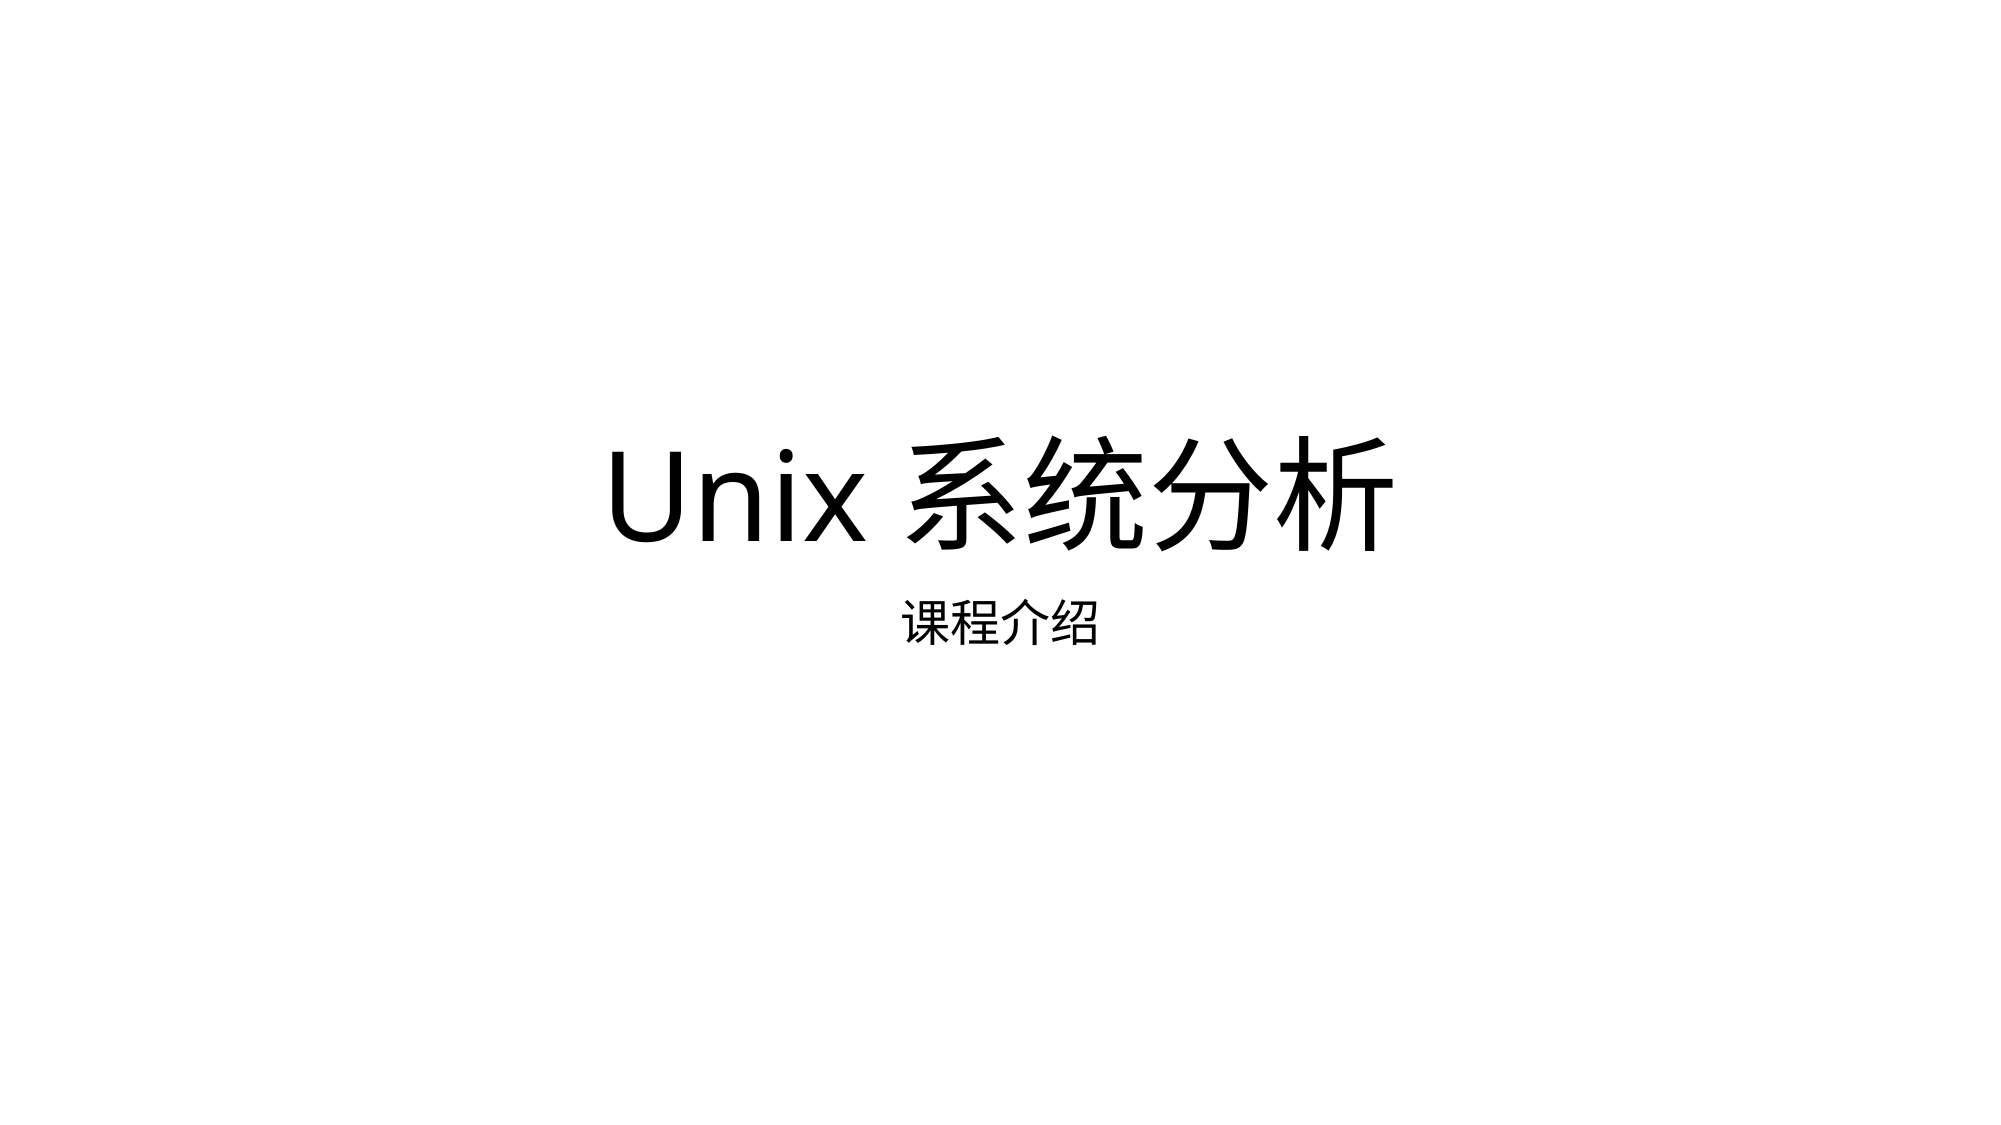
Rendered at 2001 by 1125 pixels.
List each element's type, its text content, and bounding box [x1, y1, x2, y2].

title Unix系统分析 [249, 184, 1750, 576]
subtitle 课程介绍 [249, 590, 1750, 863]
